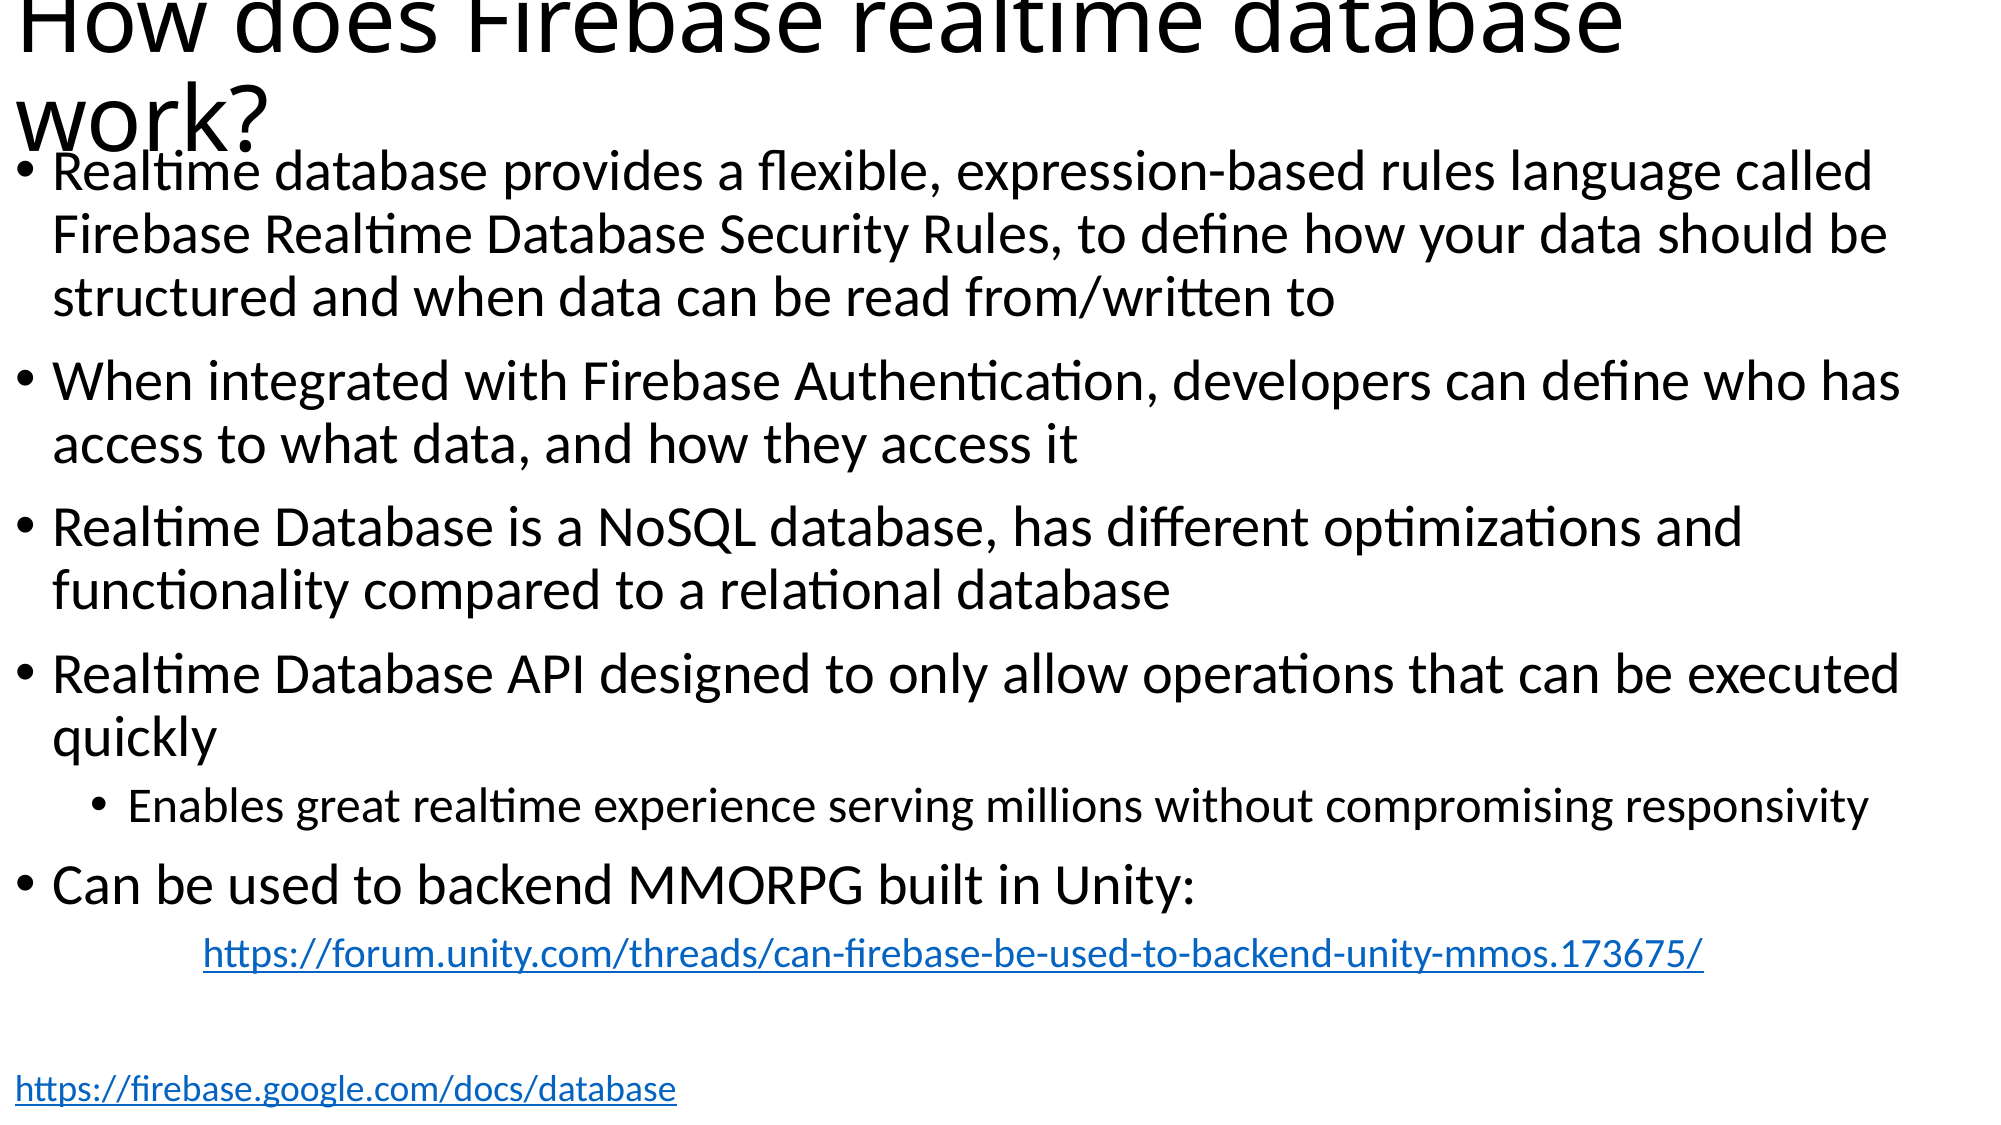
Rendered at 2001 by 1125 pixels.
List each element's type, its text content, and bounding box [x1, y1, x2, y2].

title How does Firebase realtime database work? [0, 0, 1725, 132]
list Realtime database provides a flexible, expression-based rules language called Firebase Realtime Database Security Rules, to define how your data should be structured and when data can be read from/written to When integrated with Firebase Authentication, developers can define who has access to what data, and how they access it Realtime Database is a NoSQL database, has different optimizations and functionality compared to a relational database Realtime Database API designed to only allow operations that can be executed quickly Enables great realtime experience serving millions without compromising responsivity Can be used to backend MMORPG built in Unity: https://forum.unity.com/threads/can-firebase-be-used-to-backend-unity-mmos.173675/ [0, 132, 2000, 1057]
text_box https://firebase.google.com/docs/database [0, 1056, 1366, 1117]
